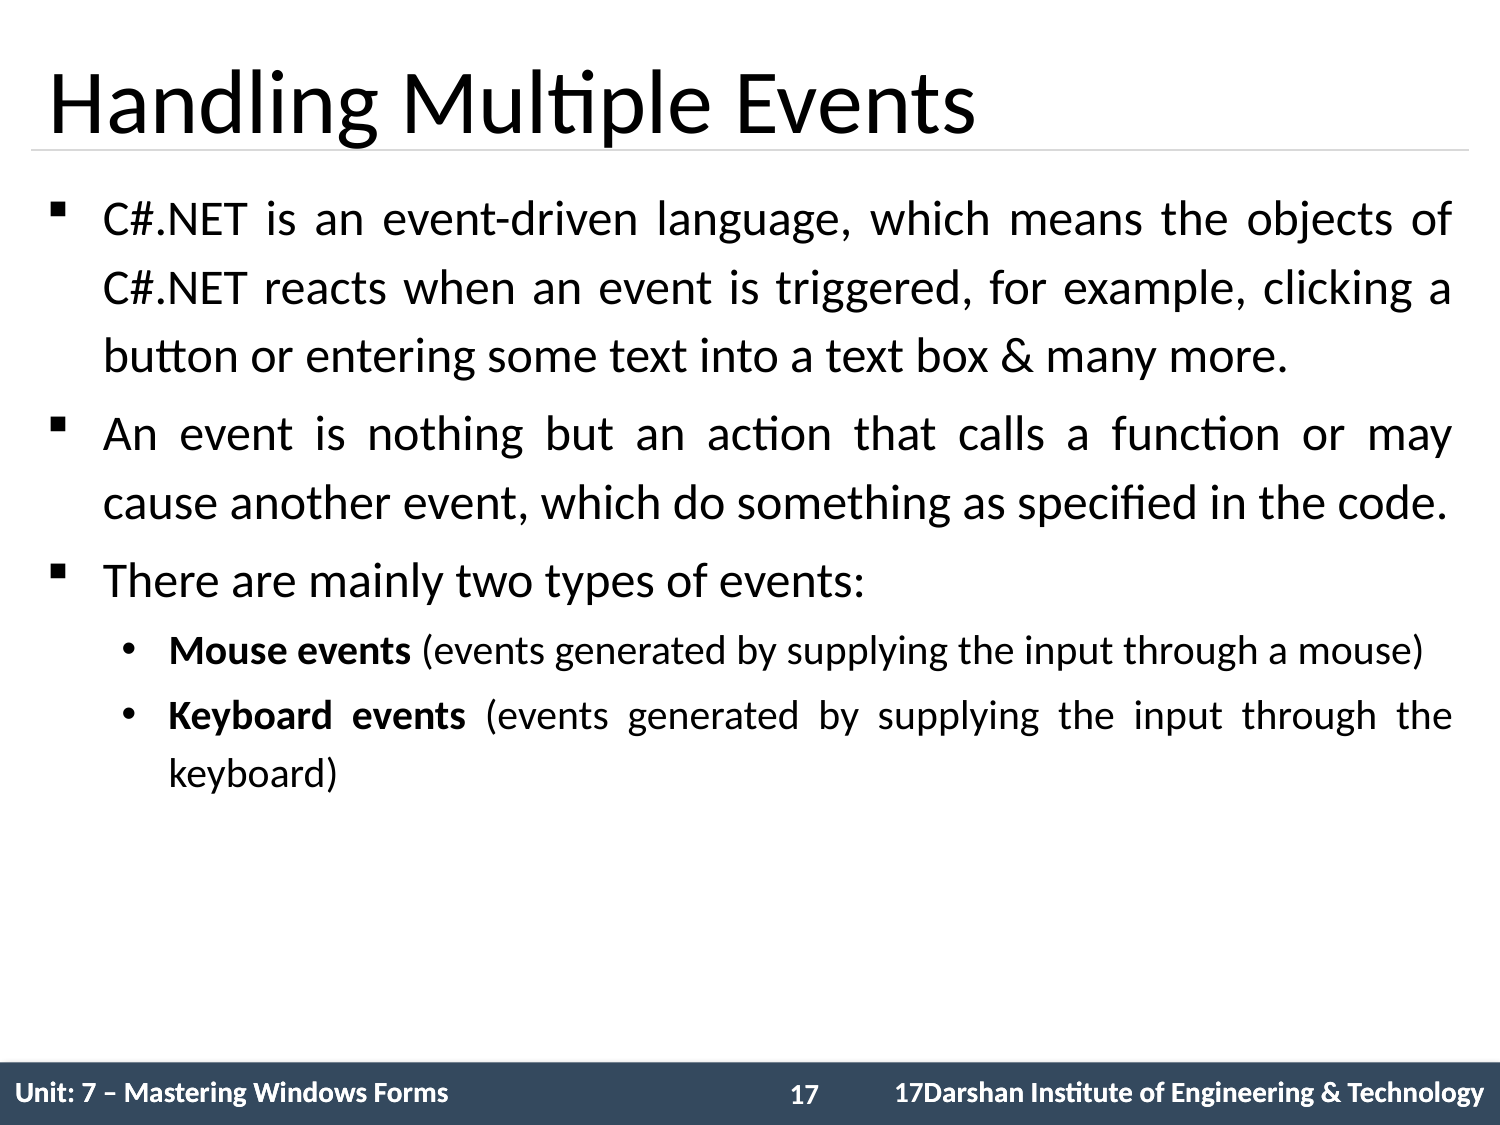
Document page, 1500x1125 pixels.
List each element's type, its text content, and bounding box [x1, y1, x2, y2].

list C#.NET is an event-driven language, which means the objects of C#.NET reacts when an event is triggered, for example, clicking a button or entering some text into a text box & many more. An event is nothing but an action that calls a function or may cause another event, which do something as specified in the code. There are mainly two types of events: Mouse events (events generated by supplying the input through a mouse) Keyboard events (events generated by supplying the input through the keyboard) [31, 169, 1469, 1050]
title Handling Multiple Events [34, 30, 1471, 163]
